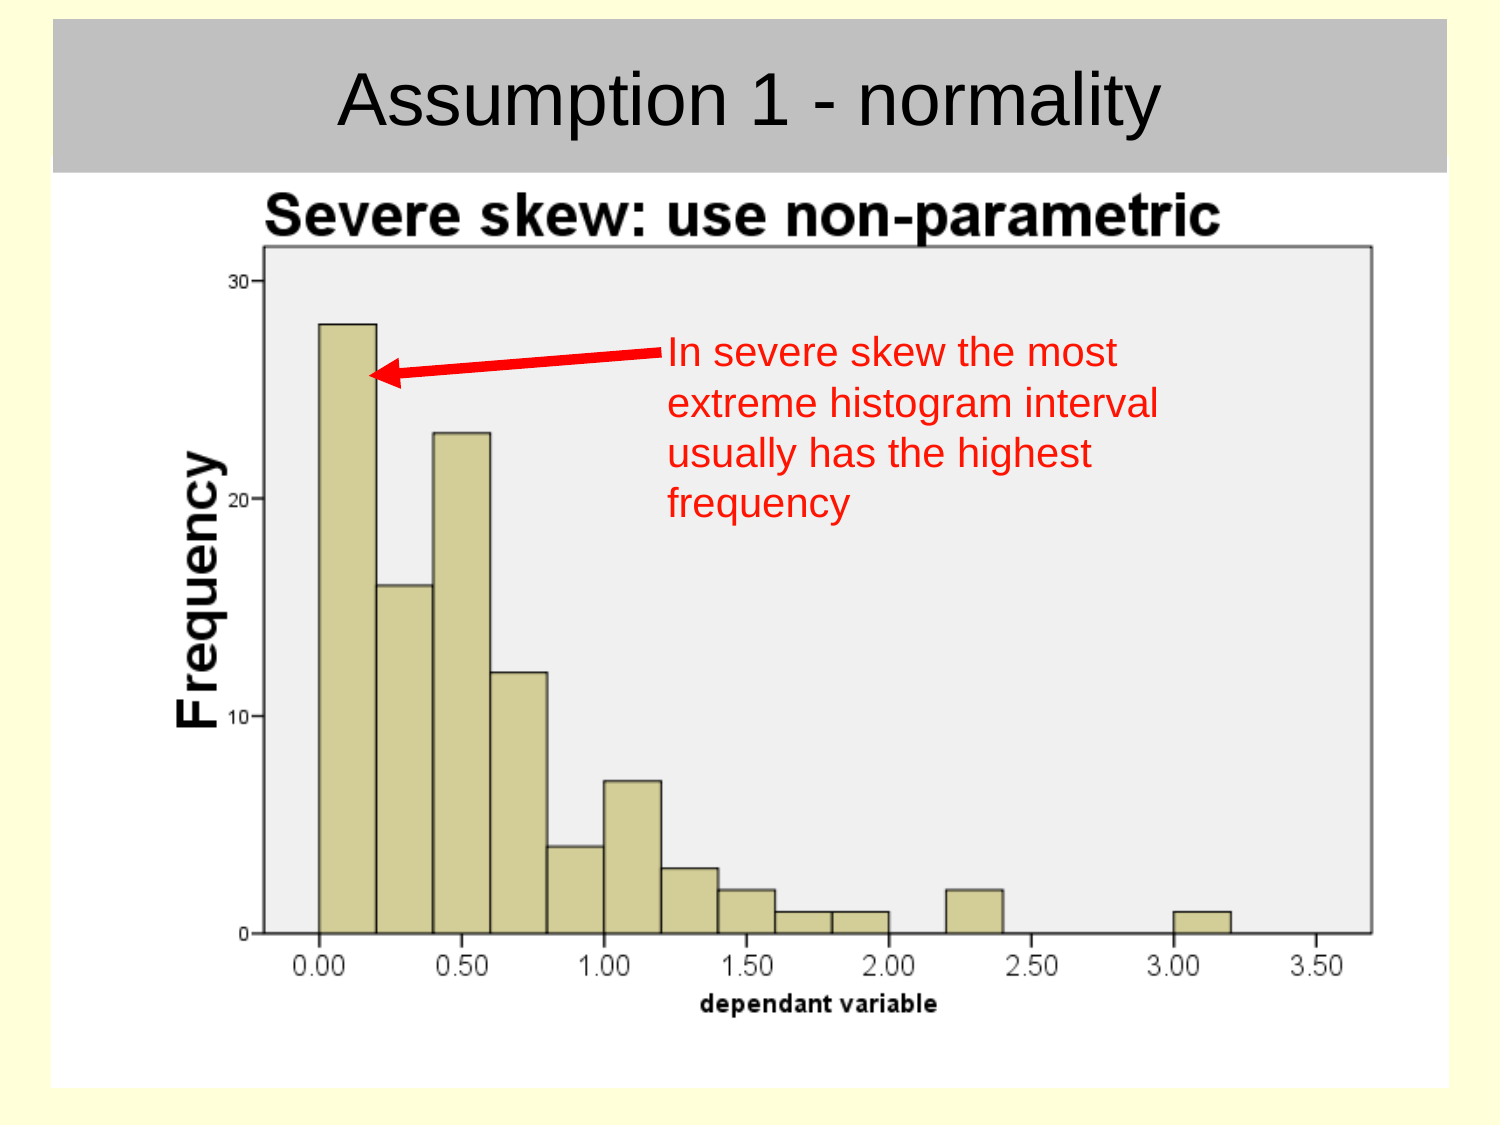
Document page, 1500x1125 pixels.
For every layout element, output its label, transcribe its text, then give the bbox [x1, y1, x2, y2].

title Assumption 1 - normality [53, 19, 1447, 156]
picture [51, 156, 1449, 1088]
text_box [368, 317, 1235, 533]
